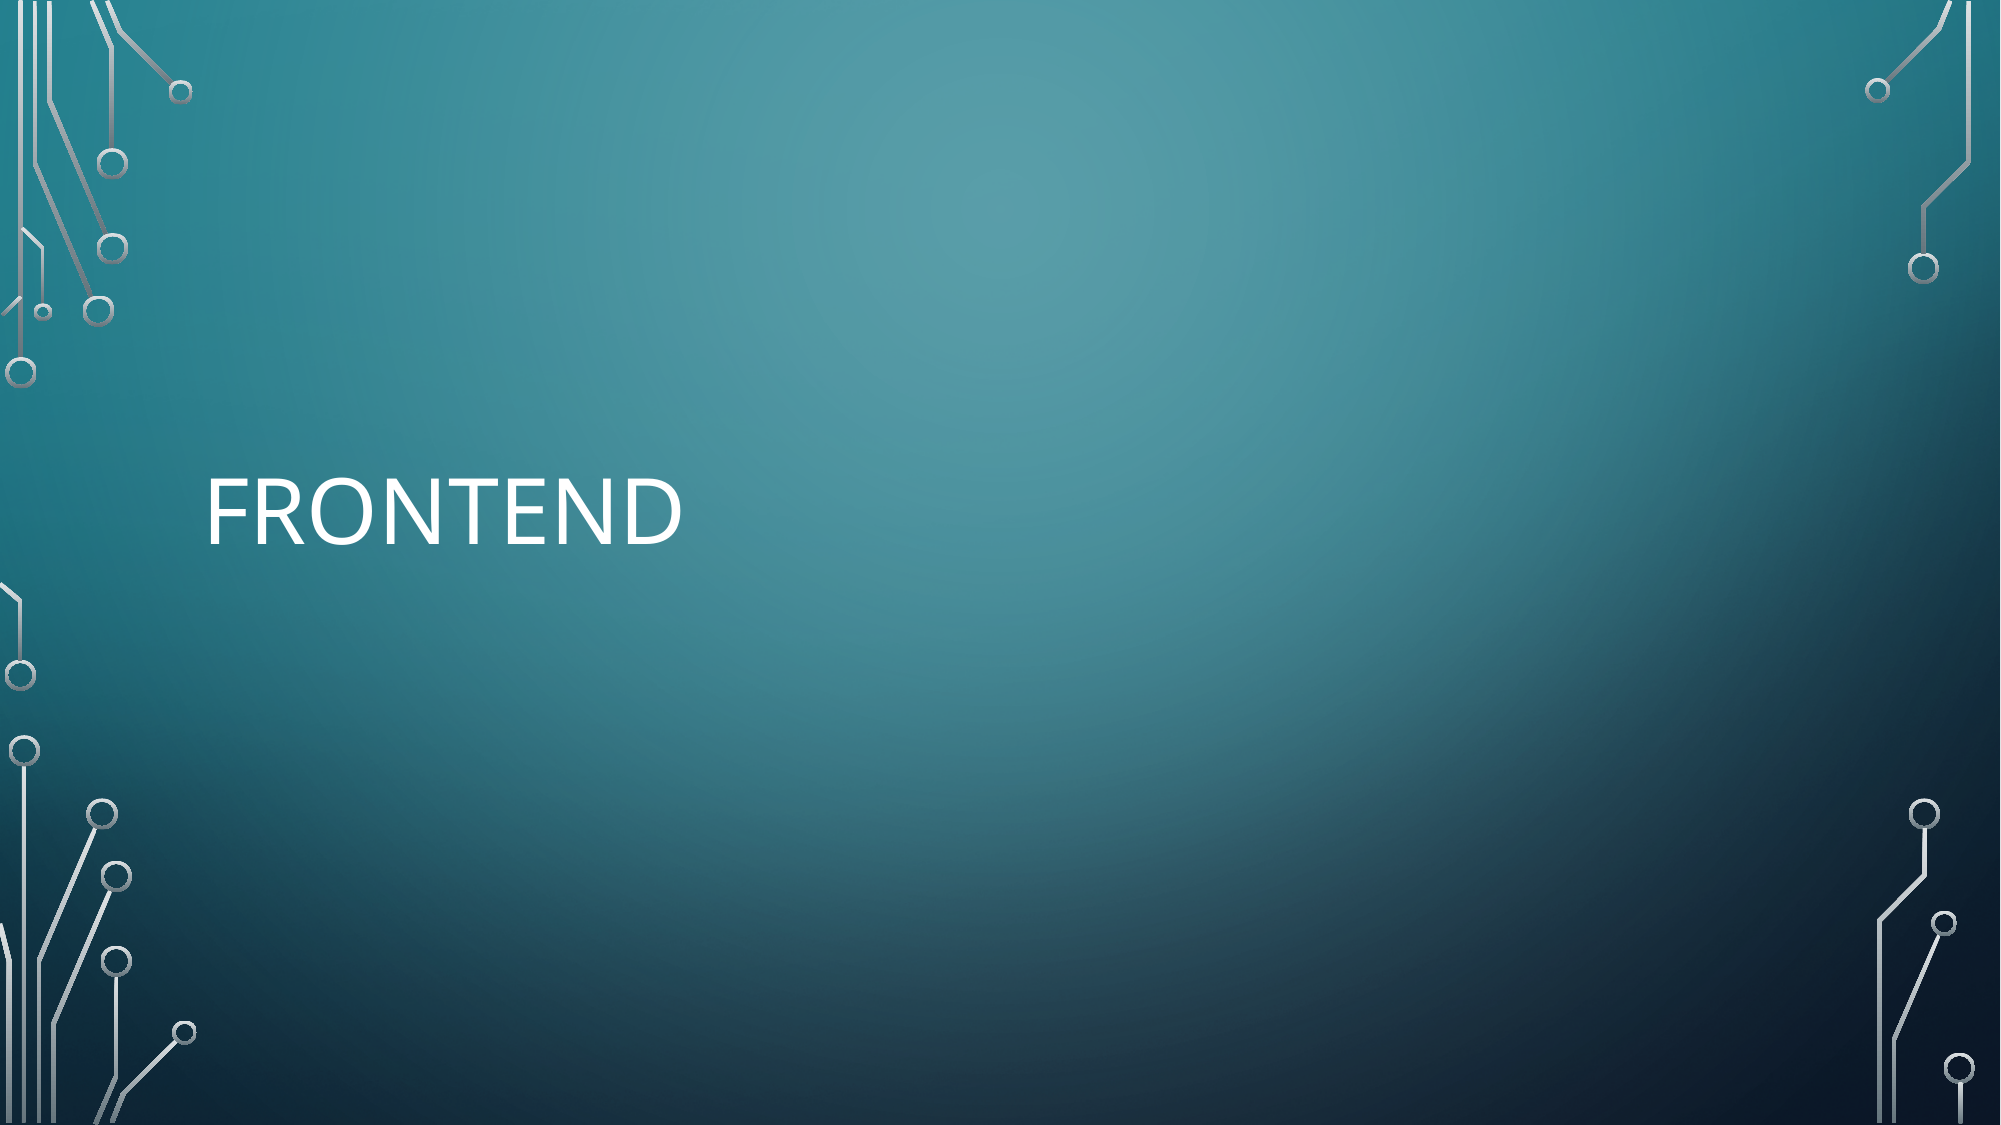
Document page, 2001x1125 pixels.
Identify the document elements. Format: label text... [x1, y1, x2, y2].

title FRONTEND [187, 393, 1813, 636]
